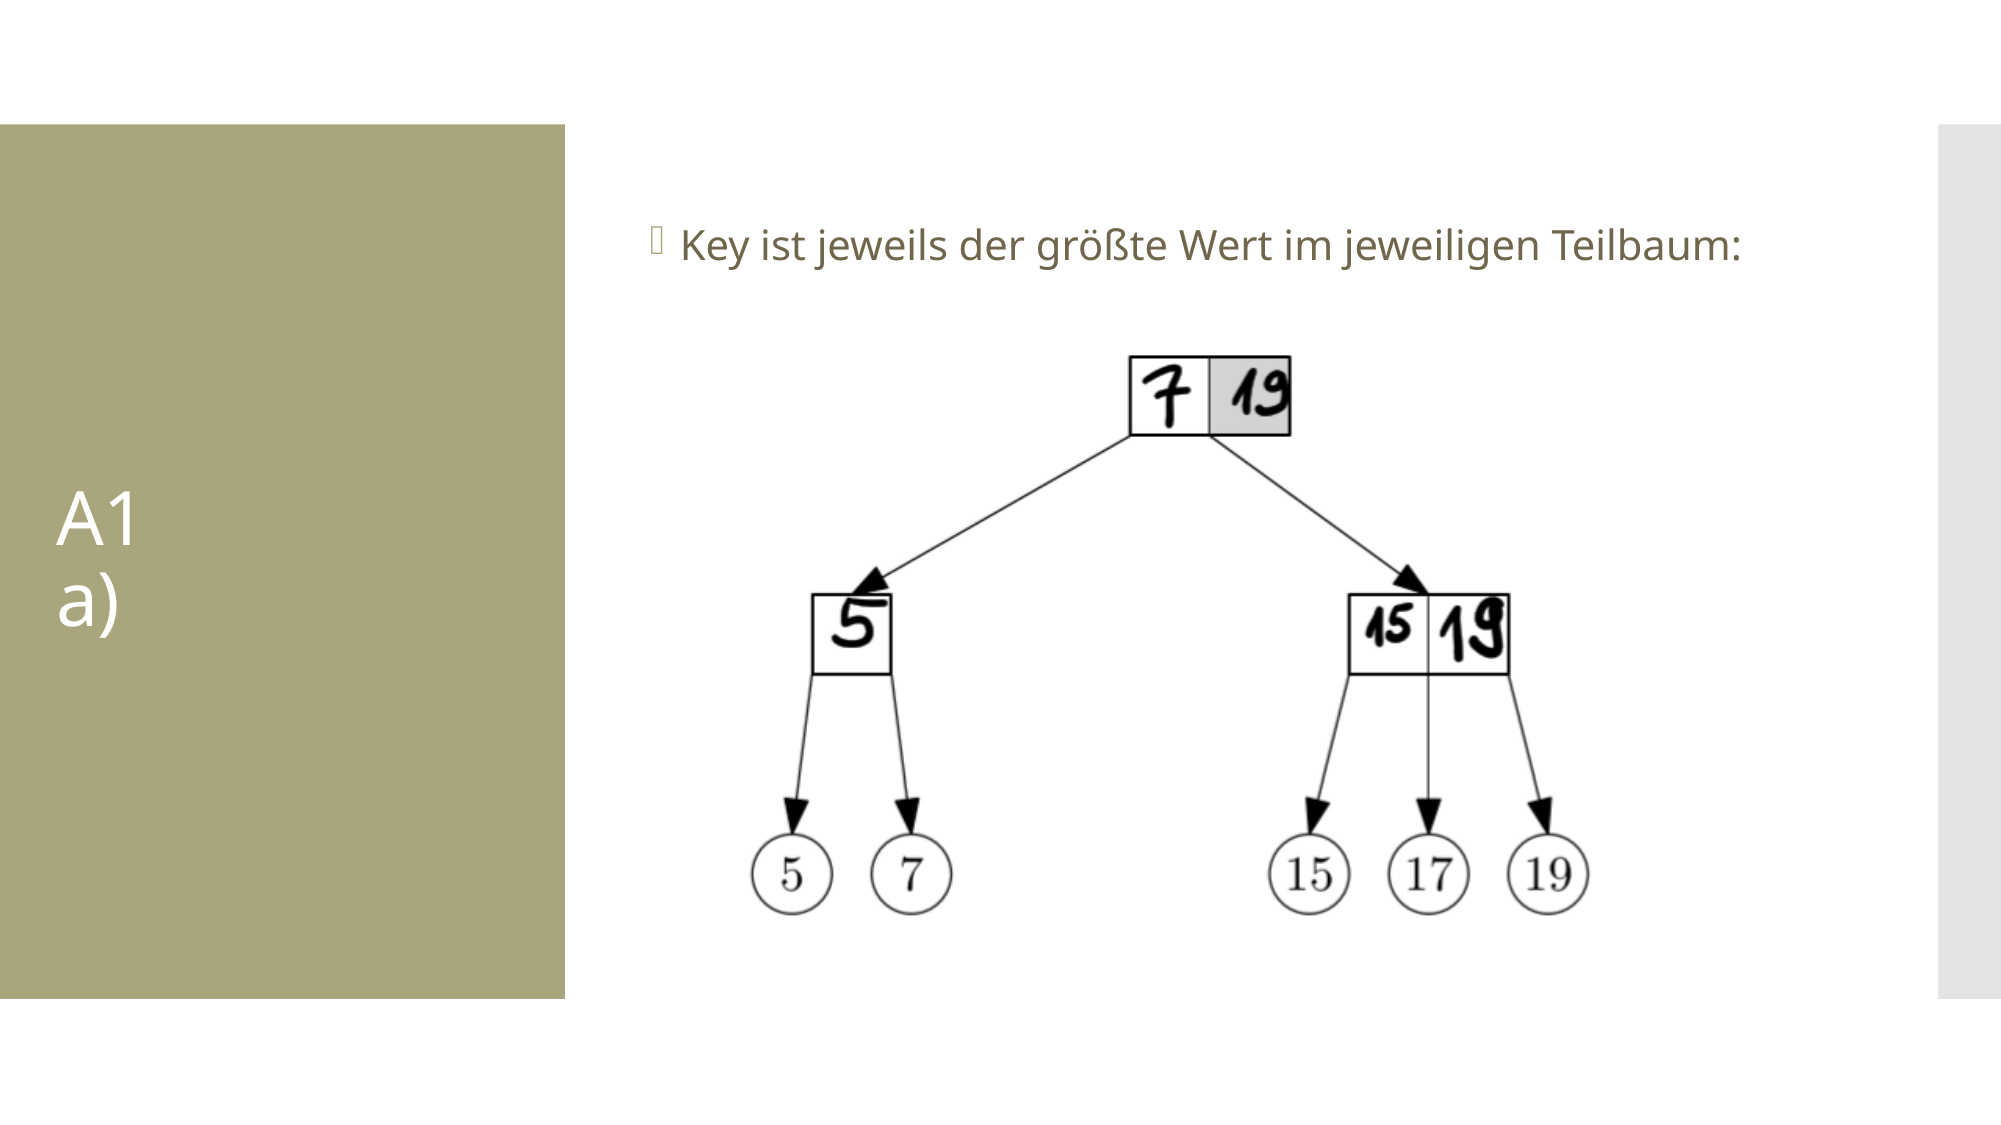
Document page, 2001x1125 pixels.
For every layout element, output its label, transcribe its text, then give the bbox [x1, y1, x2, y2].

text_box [1439, 611, 1493, 654]
picture [710, 315, 1605, 940]
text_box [1433, 596, 1506, 669]
title A1 a) [41, 184, 525, 940]
list Key ist jeweils der größte Wert im jeweiligen Teilbaum: [634, 141, 1835, 982]
